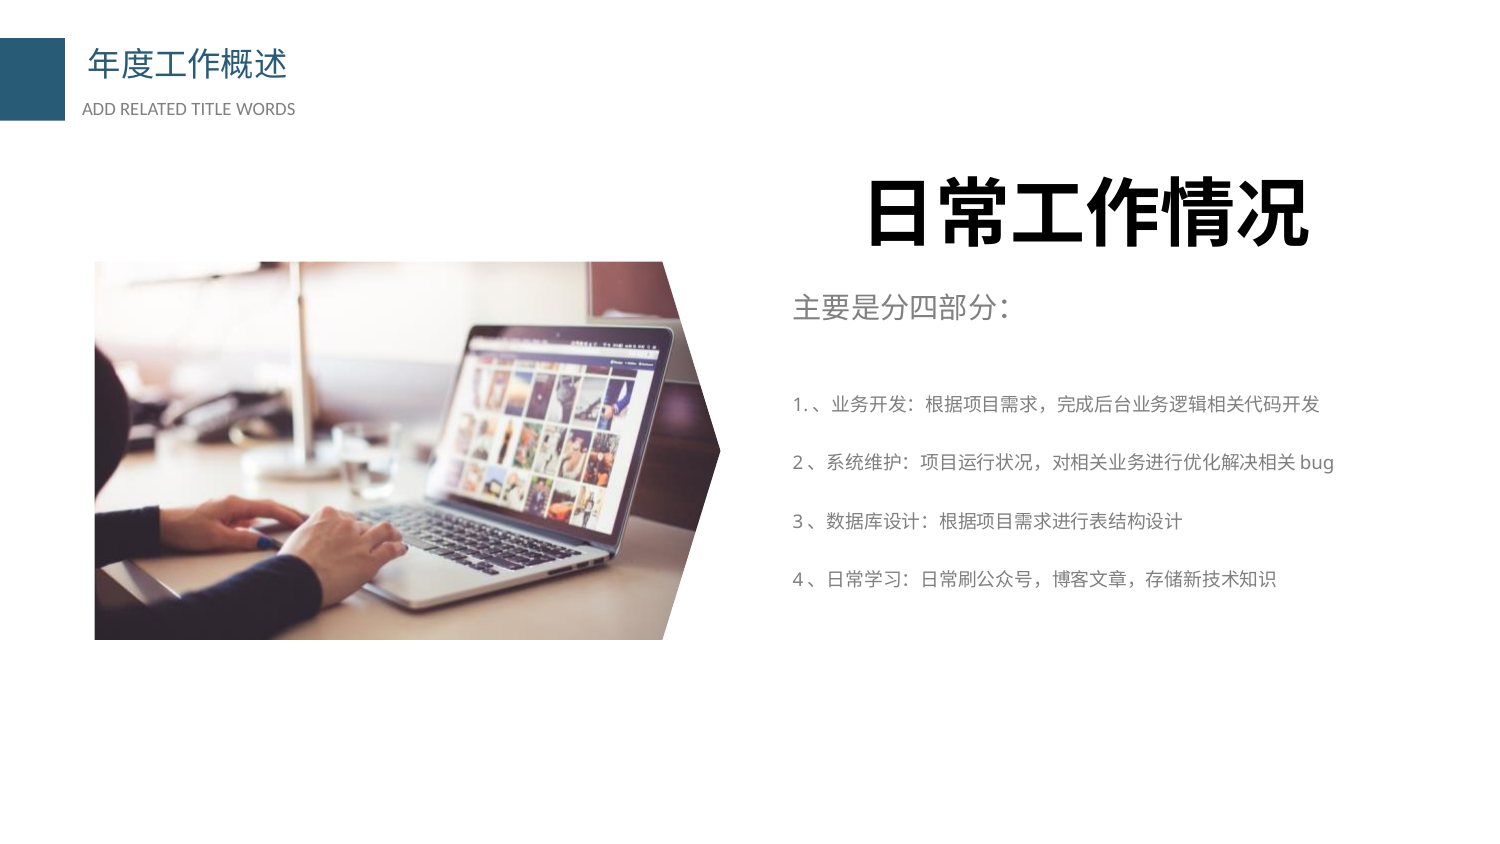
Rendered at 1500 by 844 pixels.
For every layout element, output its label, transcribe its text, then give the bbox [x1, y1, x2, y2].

text_box [766, 260, 1408, 441]
text_box [934, 461, 1408, 642]
text_box 主要是分四部分： [792, 279, 1383, 325]
text_box [92, 259, 723, 643]
text_box 1.、业务开发：根据项目需求，完成后台业务逻辑相关代码开发 2、系统维护：项目运行状况，对相关业务进行优化解决相关bug 3、数据库设计：根据项目需求进行表结构设计 4、日常学习：日常刷公众号，博客文章，存储新技术知识 [792, 385, 1383, 591]
text_box 日常工作情况 [849, 160, 1323, 262]
